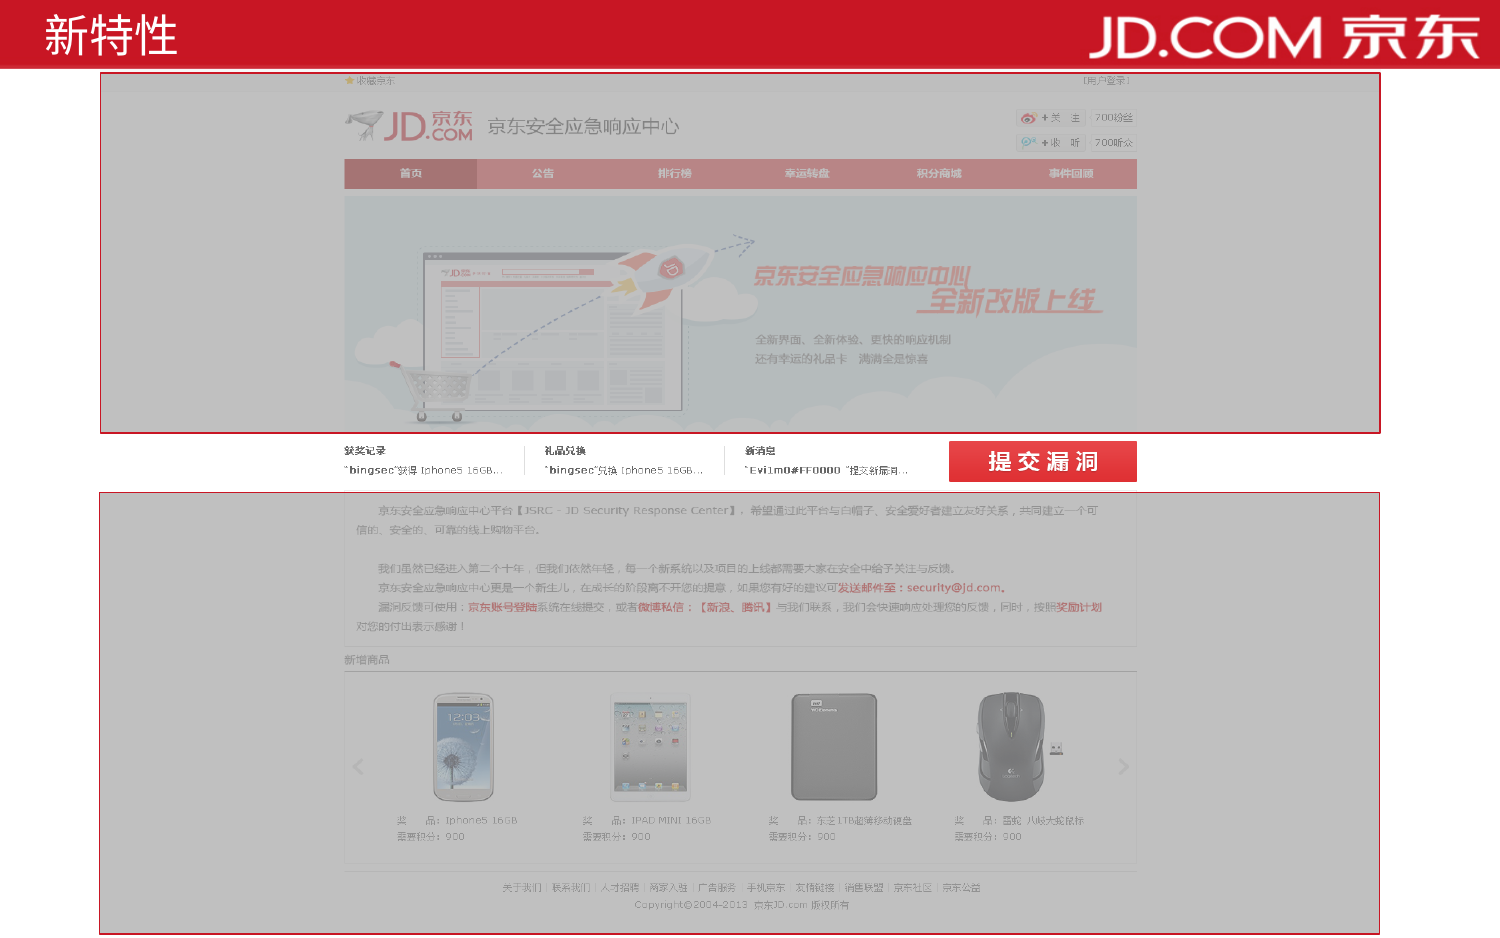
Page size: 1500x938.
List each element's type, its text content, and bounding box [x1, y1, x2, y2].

picture [0, 0, 1500, 938]
text_box 新特性 [29, 0, 694, 69]
